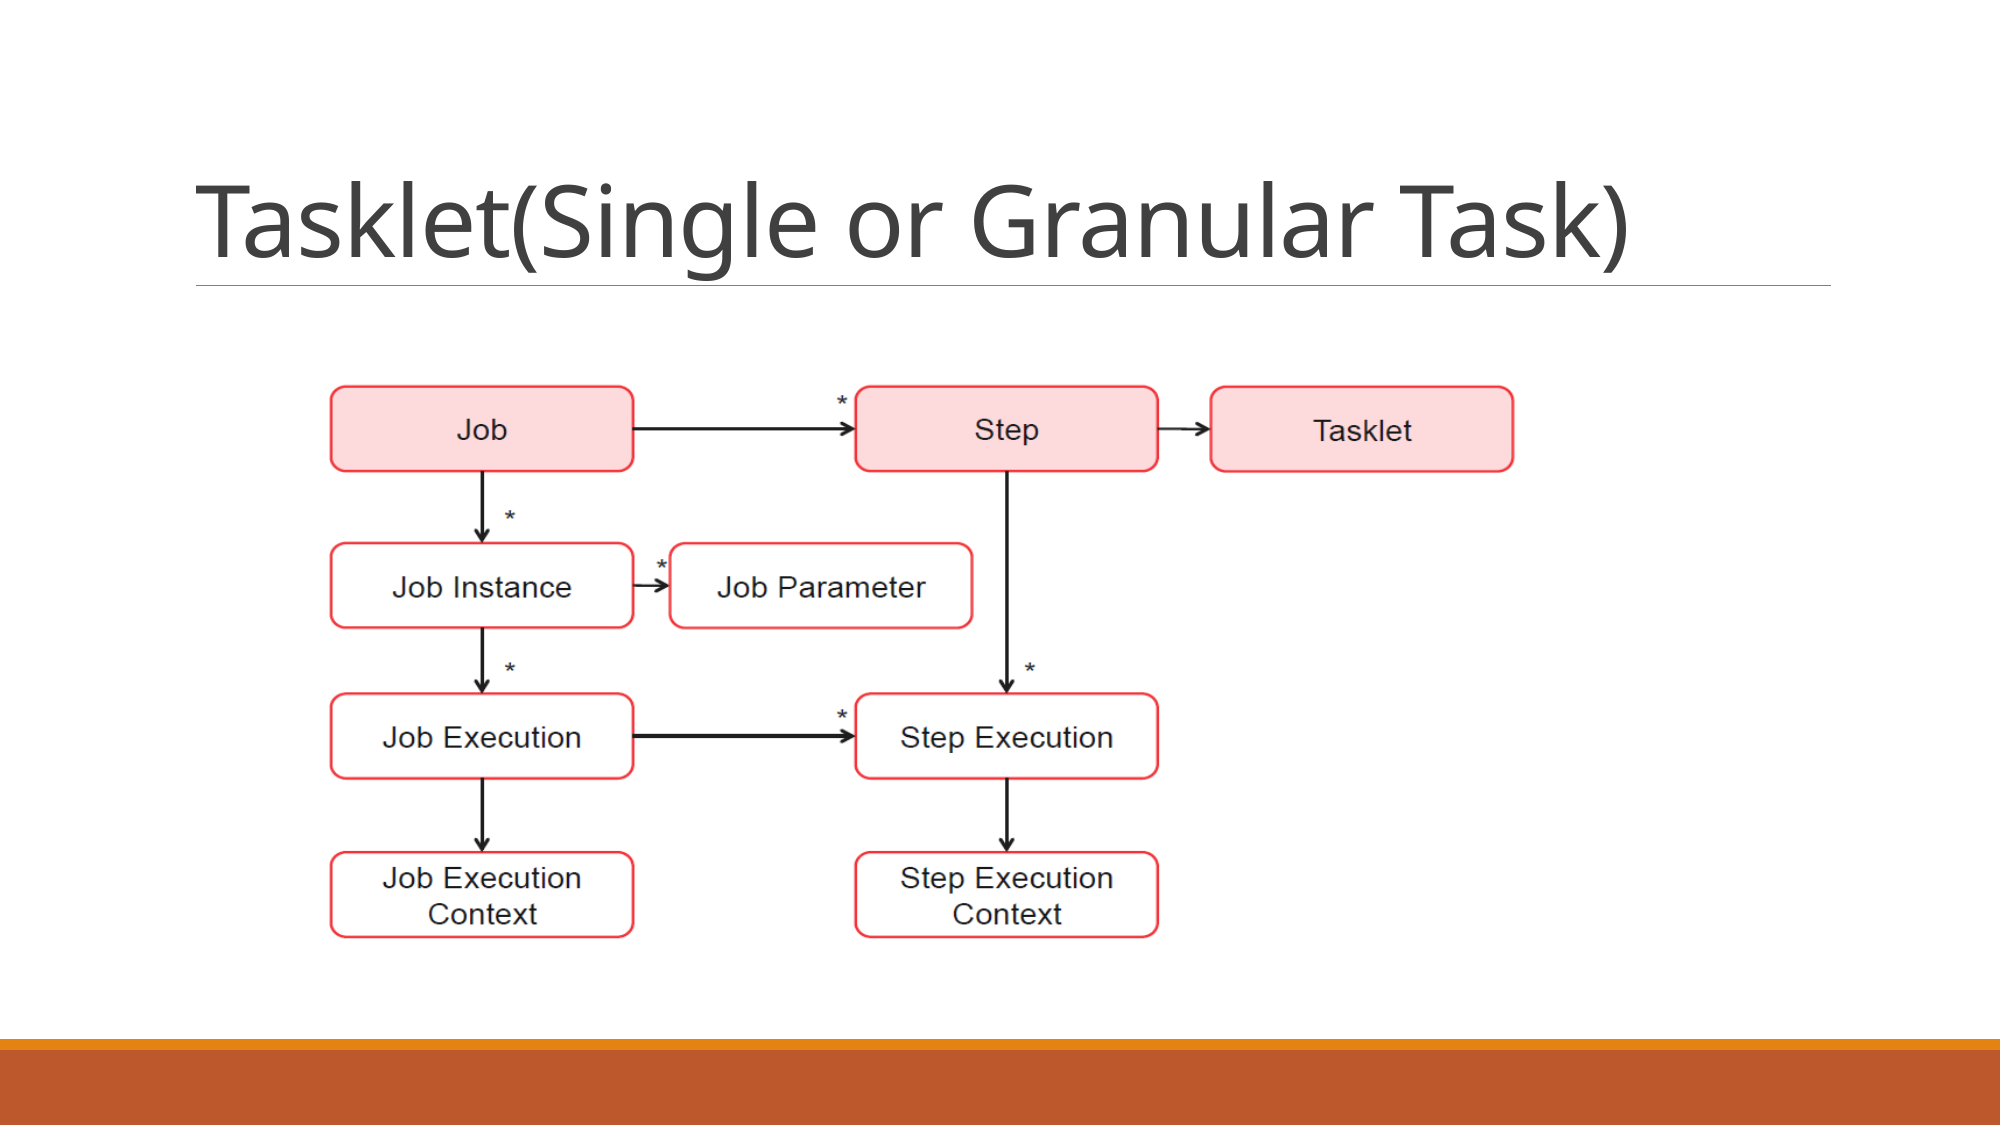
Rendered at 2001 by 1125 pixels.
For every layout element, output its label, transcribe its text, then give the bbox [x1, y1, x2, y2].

picture [272, 341, 1586, 982]
title Tasklet(Single or Granular Task) [180, 47, 1830, 285]
